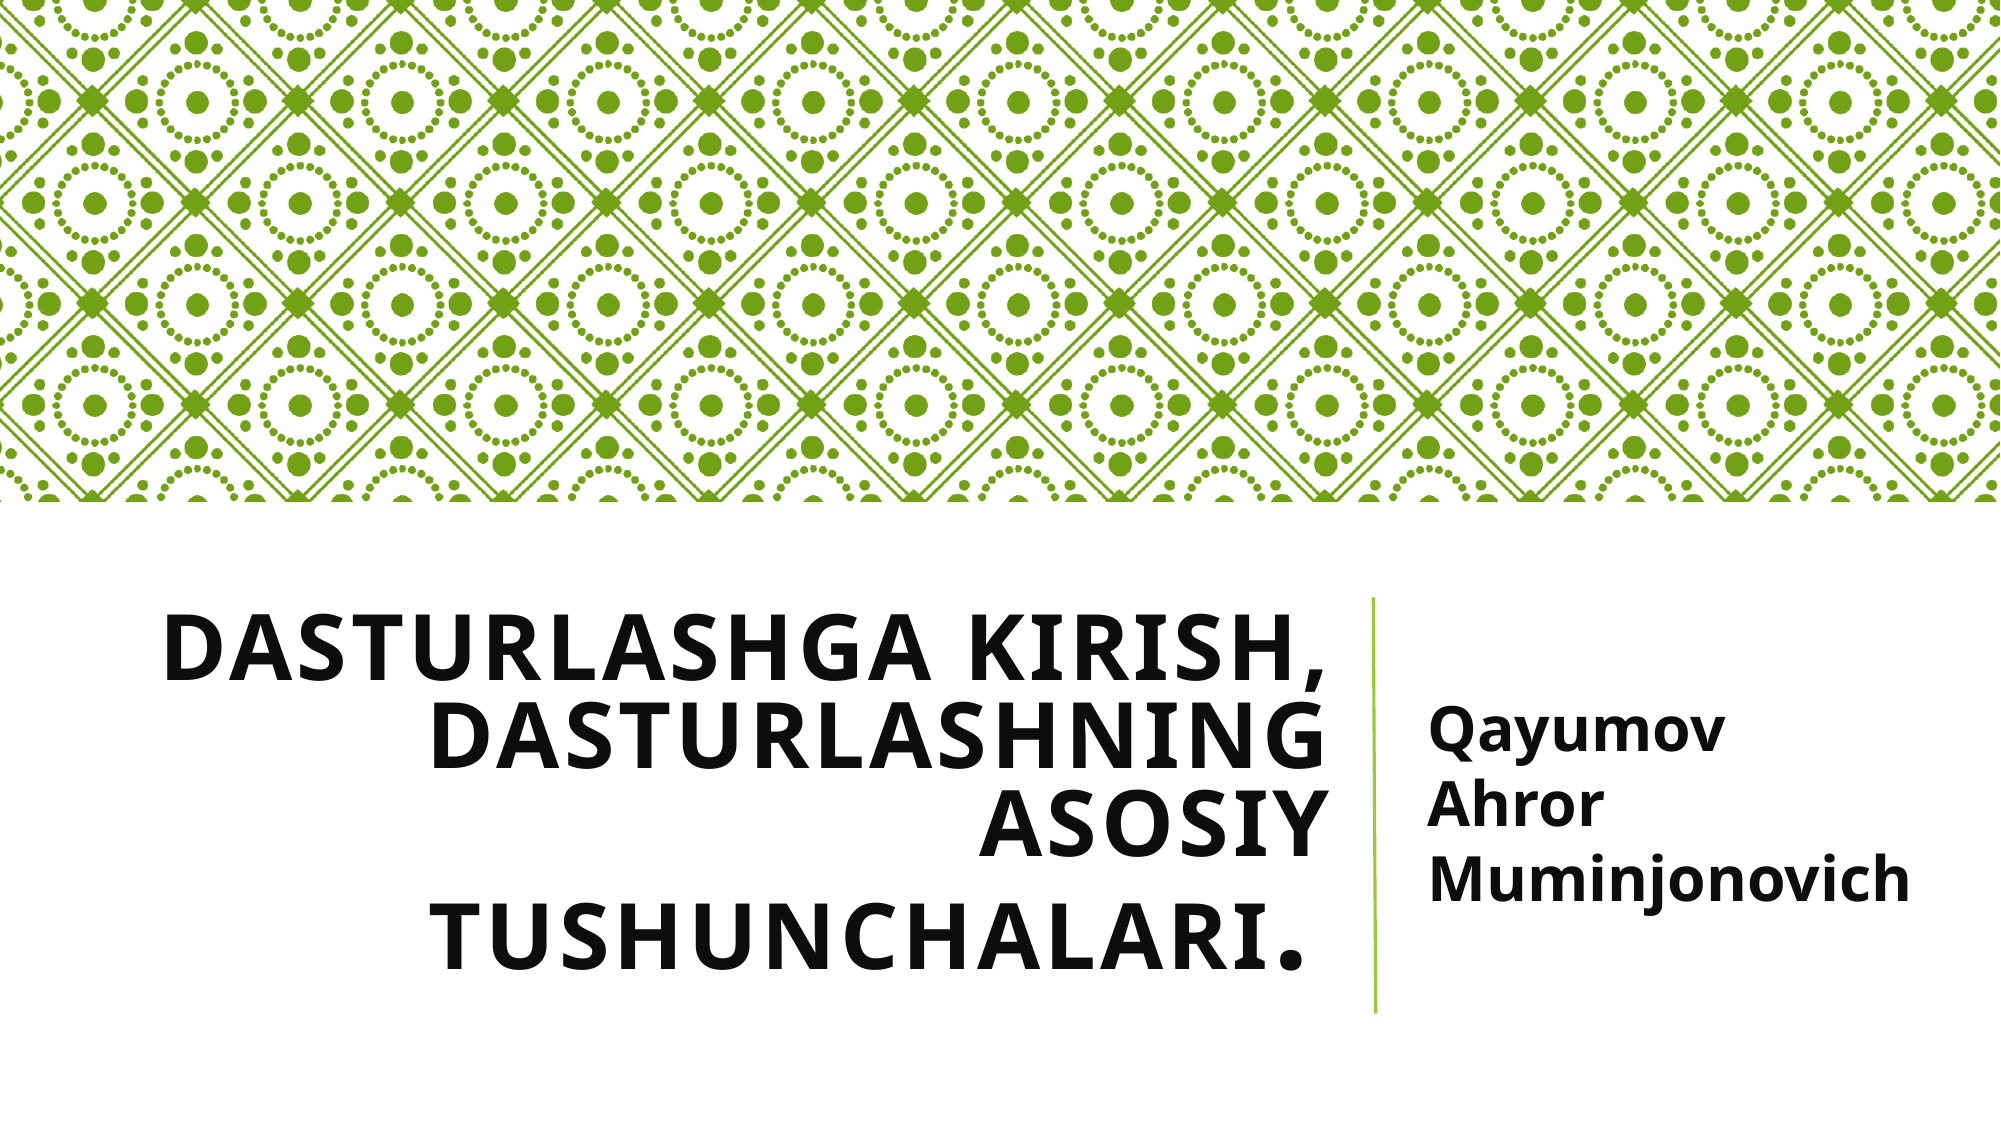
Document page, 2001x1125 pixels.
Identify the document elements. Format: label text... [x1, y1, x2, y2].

subtitle Qayumov Ahror Muminjonovich [1412, 549, 1938, 1054]
title Dasturlashga kirish, dasturlashning asosiy tushunchalari. [75, 549, 1350, 1054]
